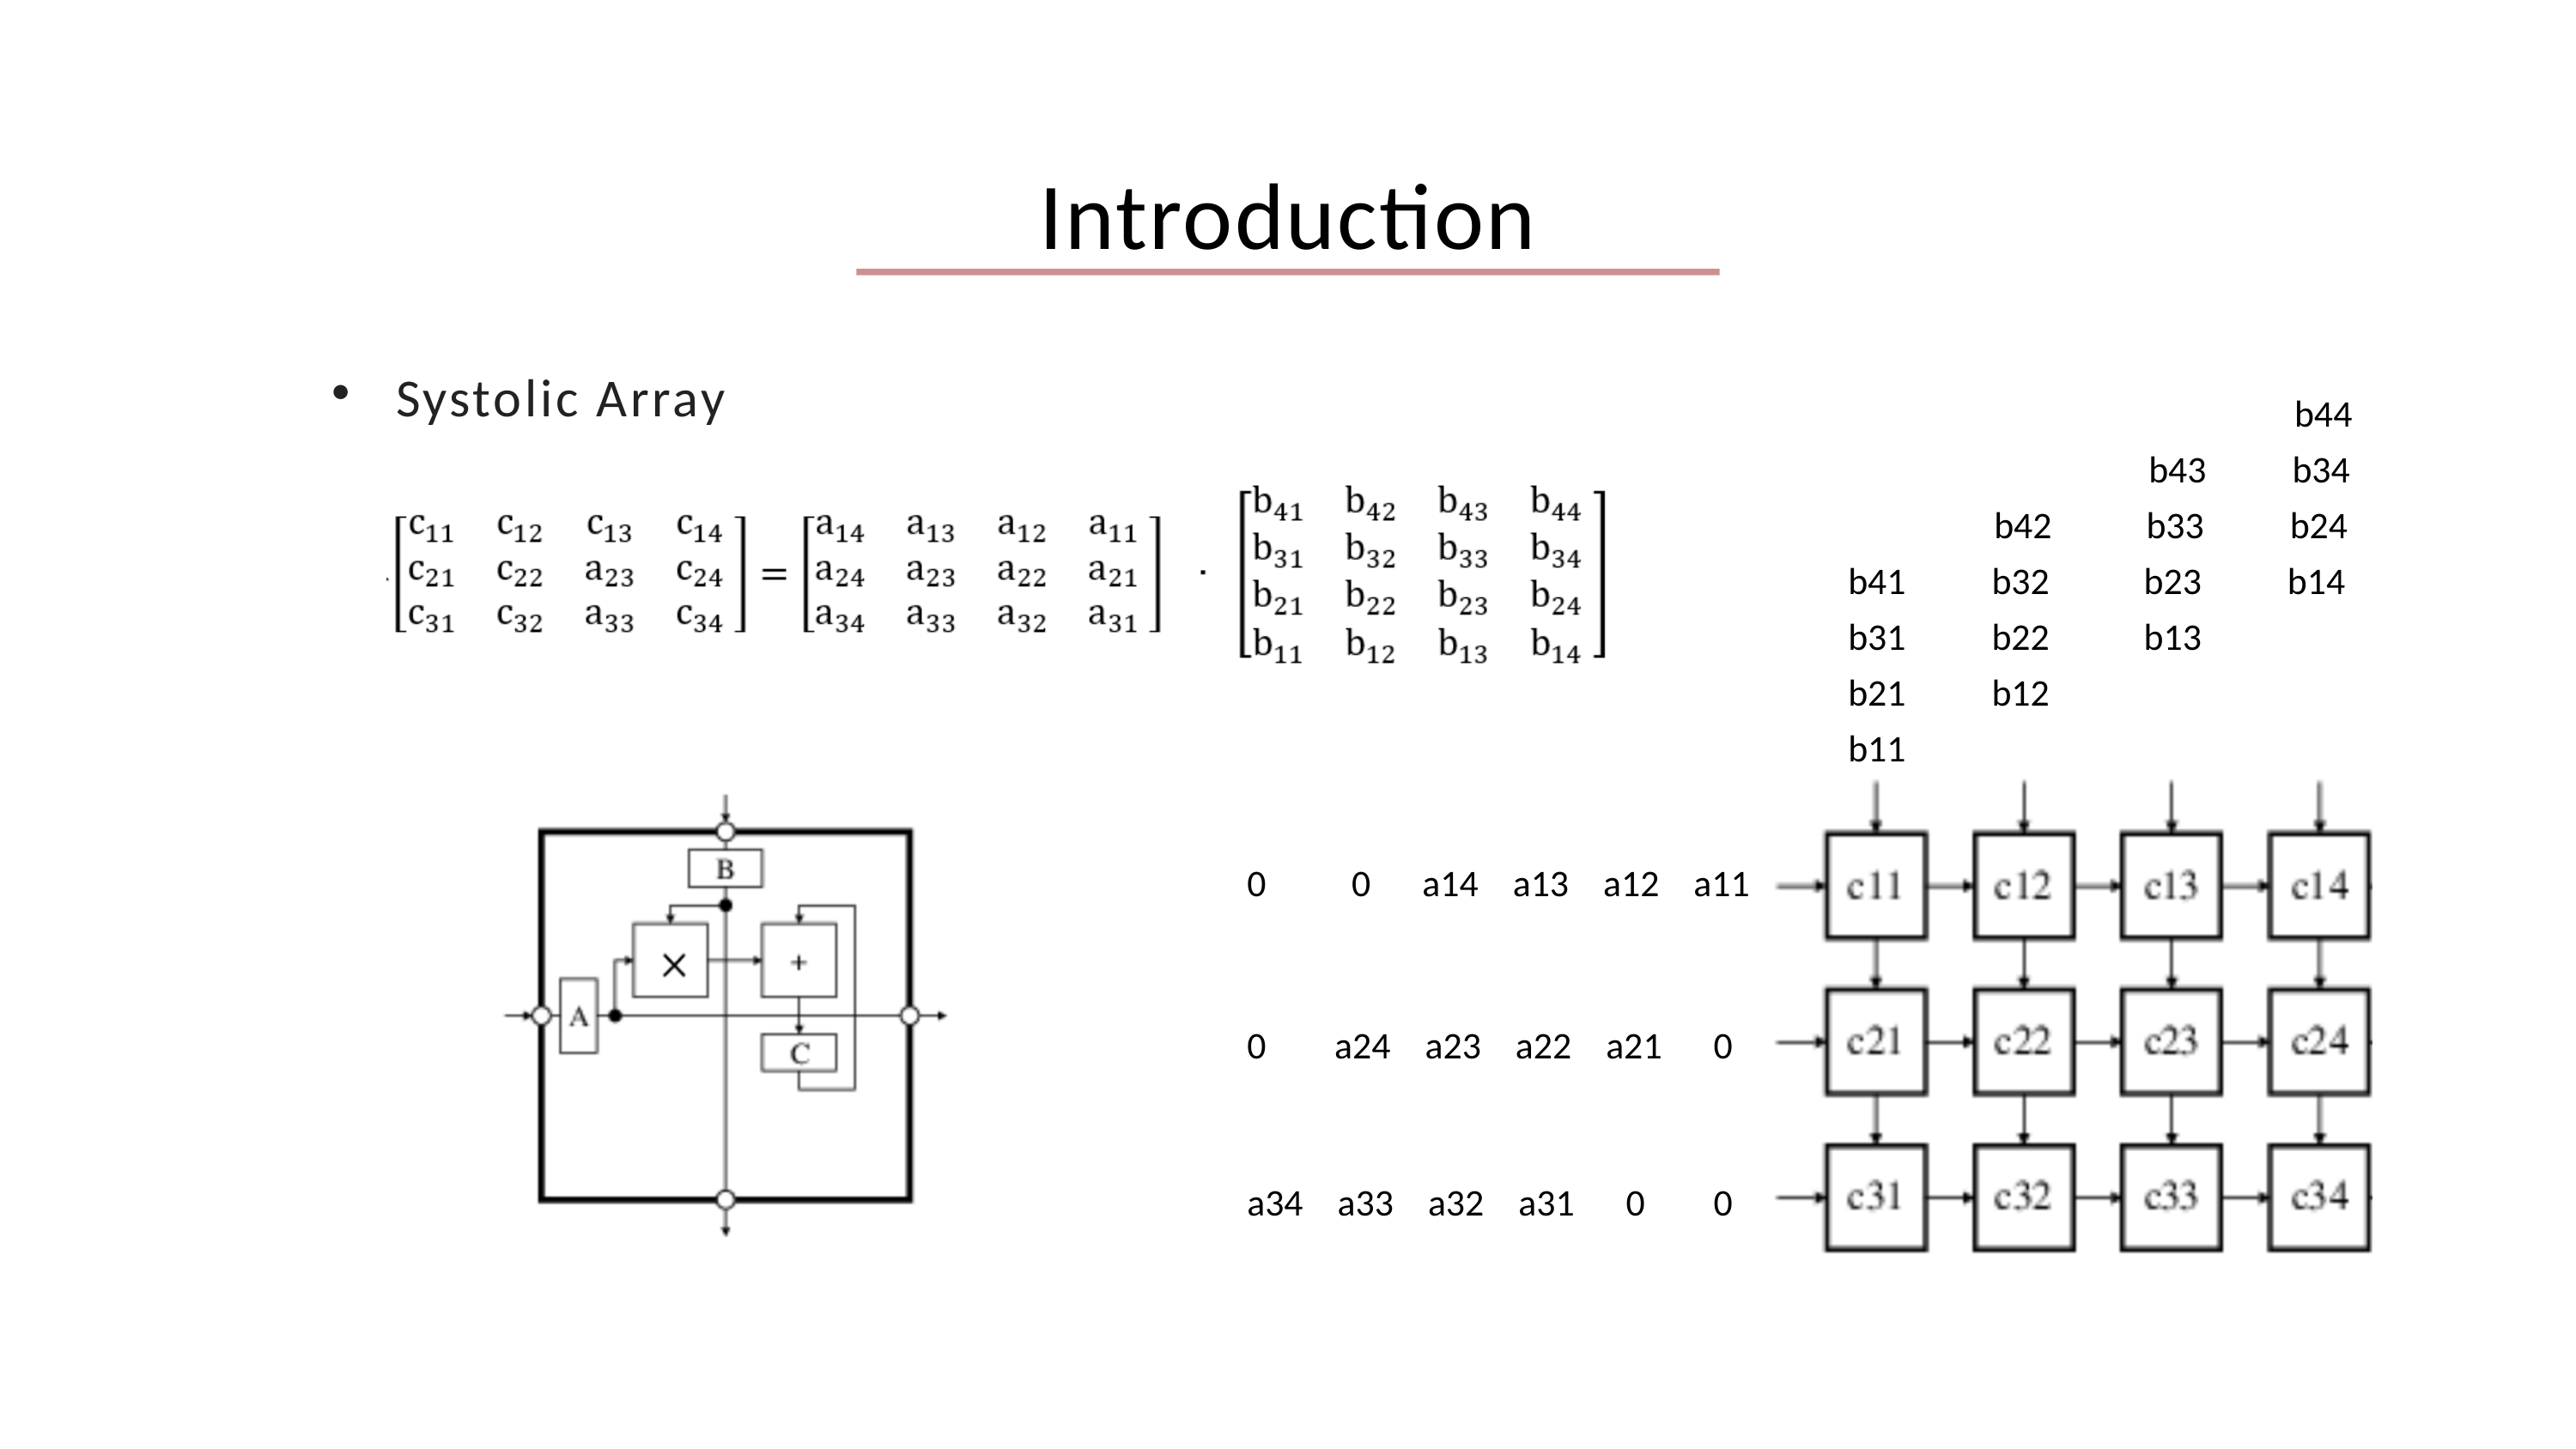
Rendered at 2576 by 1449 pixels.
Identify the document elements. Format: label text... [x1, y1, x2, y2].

text_box Systolic Array [182, 356, 876, 427]
picture [386, 407, 2372, 1266]
text_box Introduction [645, 163, 1931, 373]
text_box [856, 269, 1720, 276]
text_box 0 0 a14 a13 a12 a11 0 a24 a23 a22 a21 0 a34 a33 a32 a31 0 0 [1234, 852, 1771, 1275]
picture [467, 761, 967, 1265]
